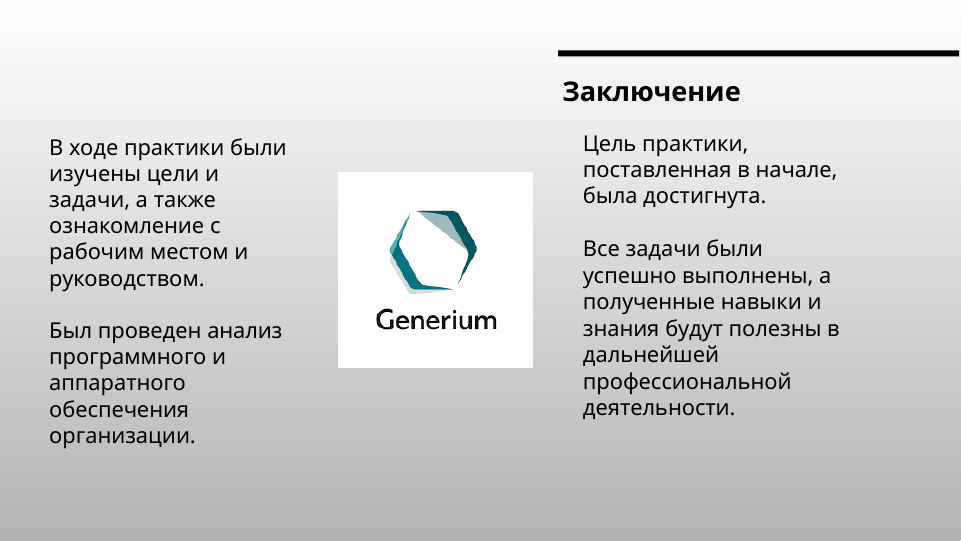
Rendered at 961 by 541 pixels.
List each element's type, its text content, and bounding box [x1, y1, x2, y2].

text_box [558, 50, 960, 57]
text_box В ходе практики были изучены цели и задачи, а также ознакомление с рабочим местом и руководством. Был проведен анализ программного и аппаратного обеспечения организации. [34, 118, 314, 451]
picture [337, 172, 534, 368]
title Заключение [560, 71, 800, 165]
text_box Цель практики, поставленная в начале, была достигнута. Все задачи были успешно выполнены, а полученные навыки и знания будут полезны в дальнейшей профессиональной деятельности. [580, 127, 847, 420]
